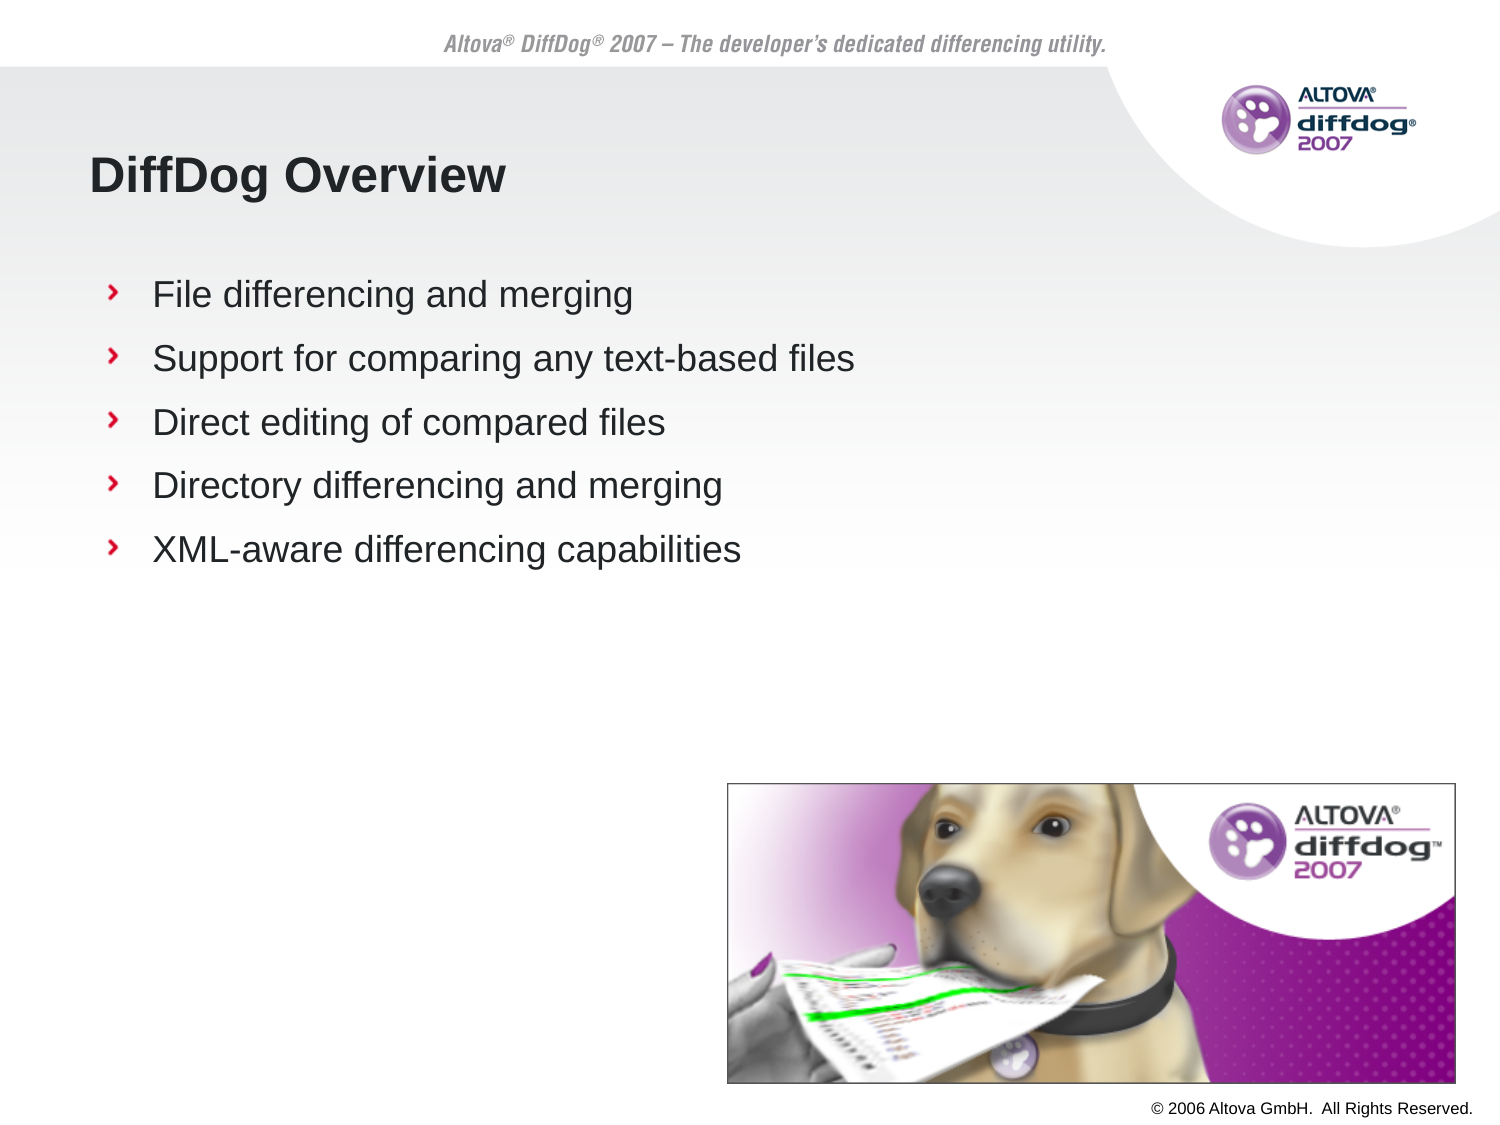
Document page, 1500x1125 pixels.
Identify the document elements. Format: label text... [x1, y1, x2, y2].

text_box DiffDog Overview [76, 122, 1126, 223]
picture [0, 0, 1500, 1125]
text_box File differencing and merging Support for comparing any text-based files Direct editing of compared files Directory differencing and merging XML-aware differencing capabilities [89, 263, 1414, 817]
